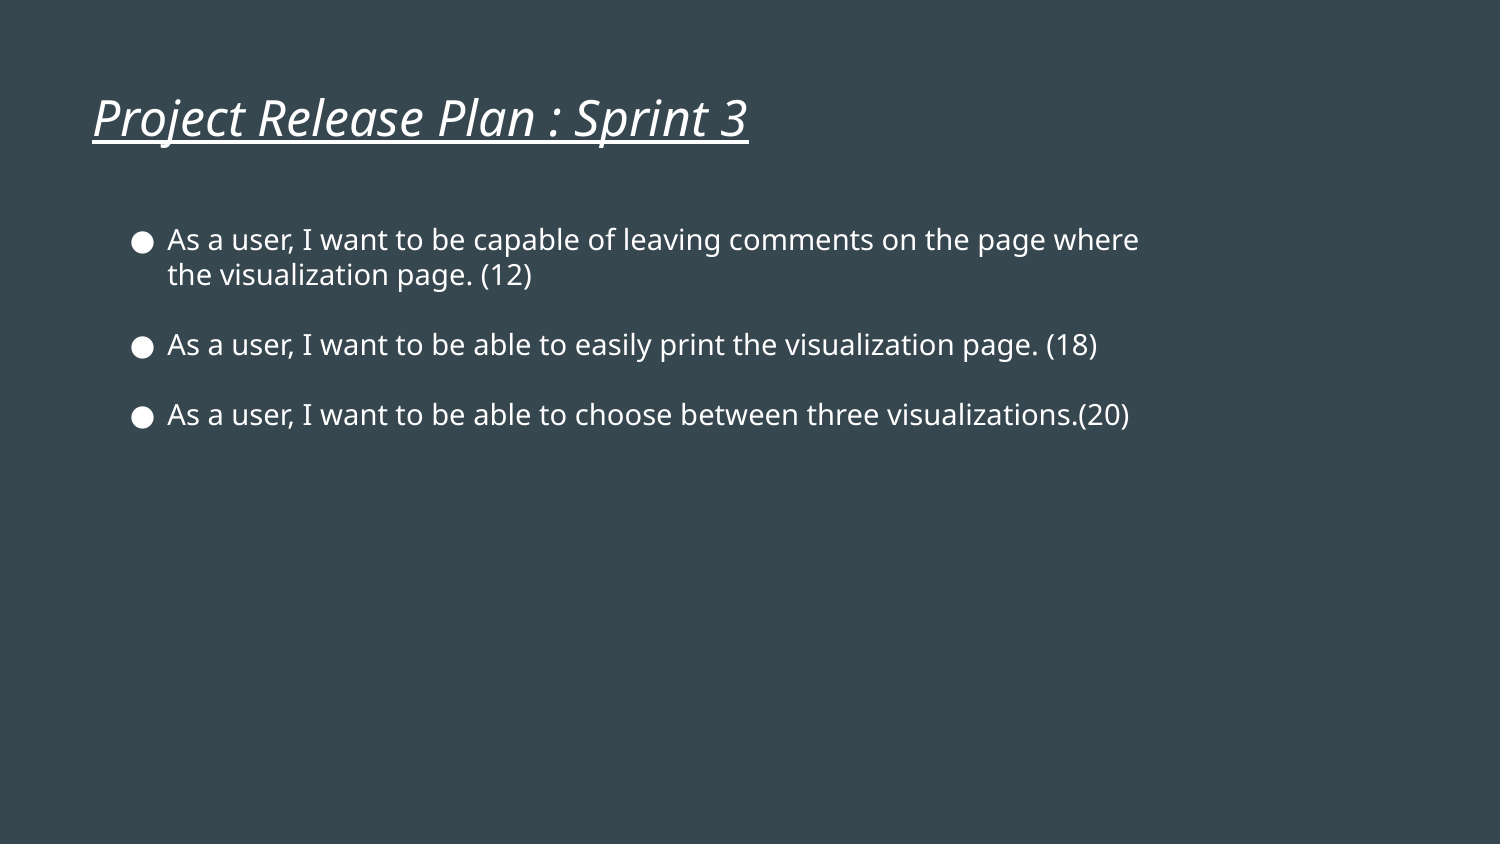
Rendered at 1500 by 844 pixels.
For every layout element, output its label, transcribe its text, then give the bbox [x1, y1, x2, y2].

text_box Project Release Plan : Sprint 3 As a user, I want to be capable of leaving comments on the page where the visualization page. (12) As a user, I want to be able to easily print the visualization page. (18) As a user, I want to be able to choose between three visualizations.(20) [77, 71, 1193, 202]
